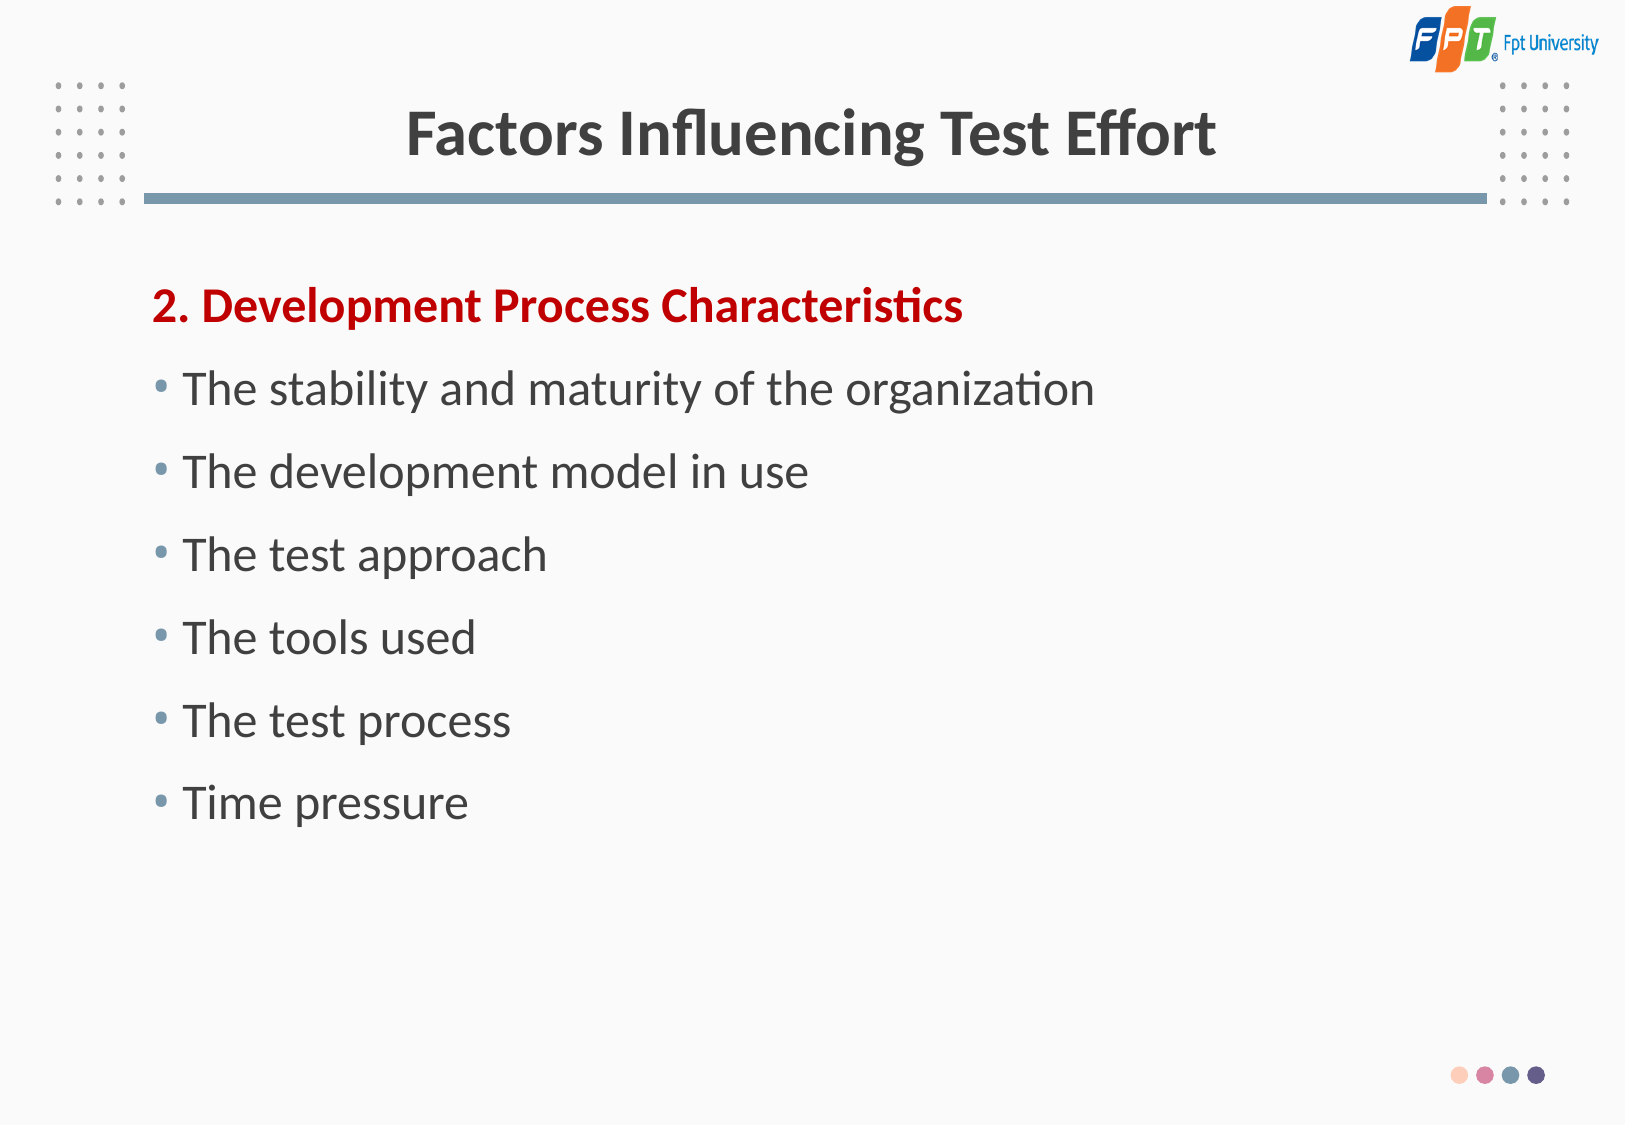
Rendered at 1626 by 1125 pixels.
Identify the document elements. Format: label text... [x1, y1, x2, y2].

title Factors Influencing Test Effort [111, 60, 1514, 208]
picture [1383, 6, 1624, 88]
list 2. Development Process Characteristics The stability and maturity of the organization The development model in use The test approach The tools used The test process Time pressure [136, 259, 1525, 1014]
